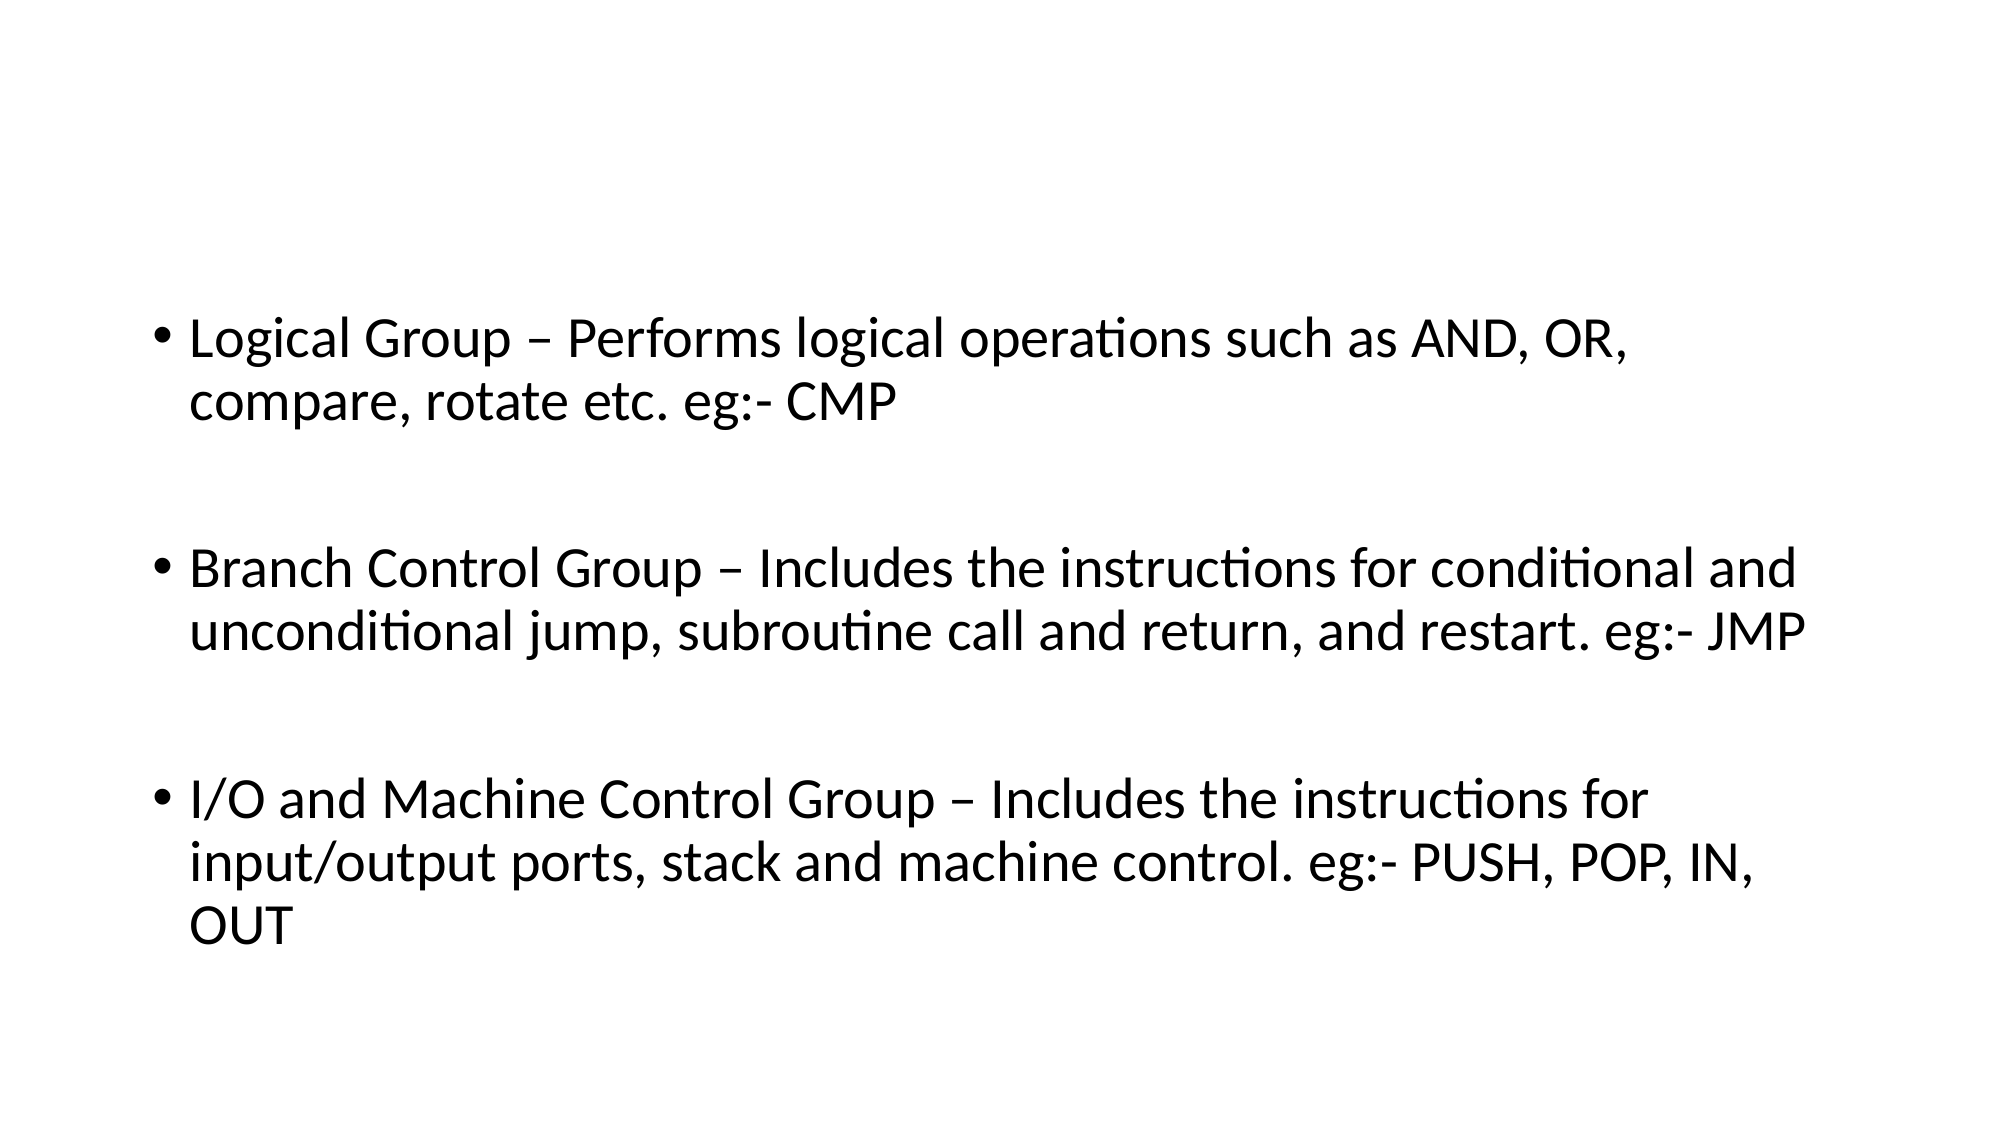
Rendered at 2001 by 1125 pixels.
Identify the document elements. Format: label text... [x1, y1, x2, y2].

list Logical Group – Performs logical operations such as AND, OR, compare, rotate etc. eg:- CMP Branch Control Group – Includes the instructions for conditional and unconditional jump, subroutine call and return, and restart. eg:- JMP I/O and Machine Control Group – Includes the instructions for input/output ports, stack and machine control. eg:- PUSH, POP, IN, OUT [137, 299, 1863, 1014]
